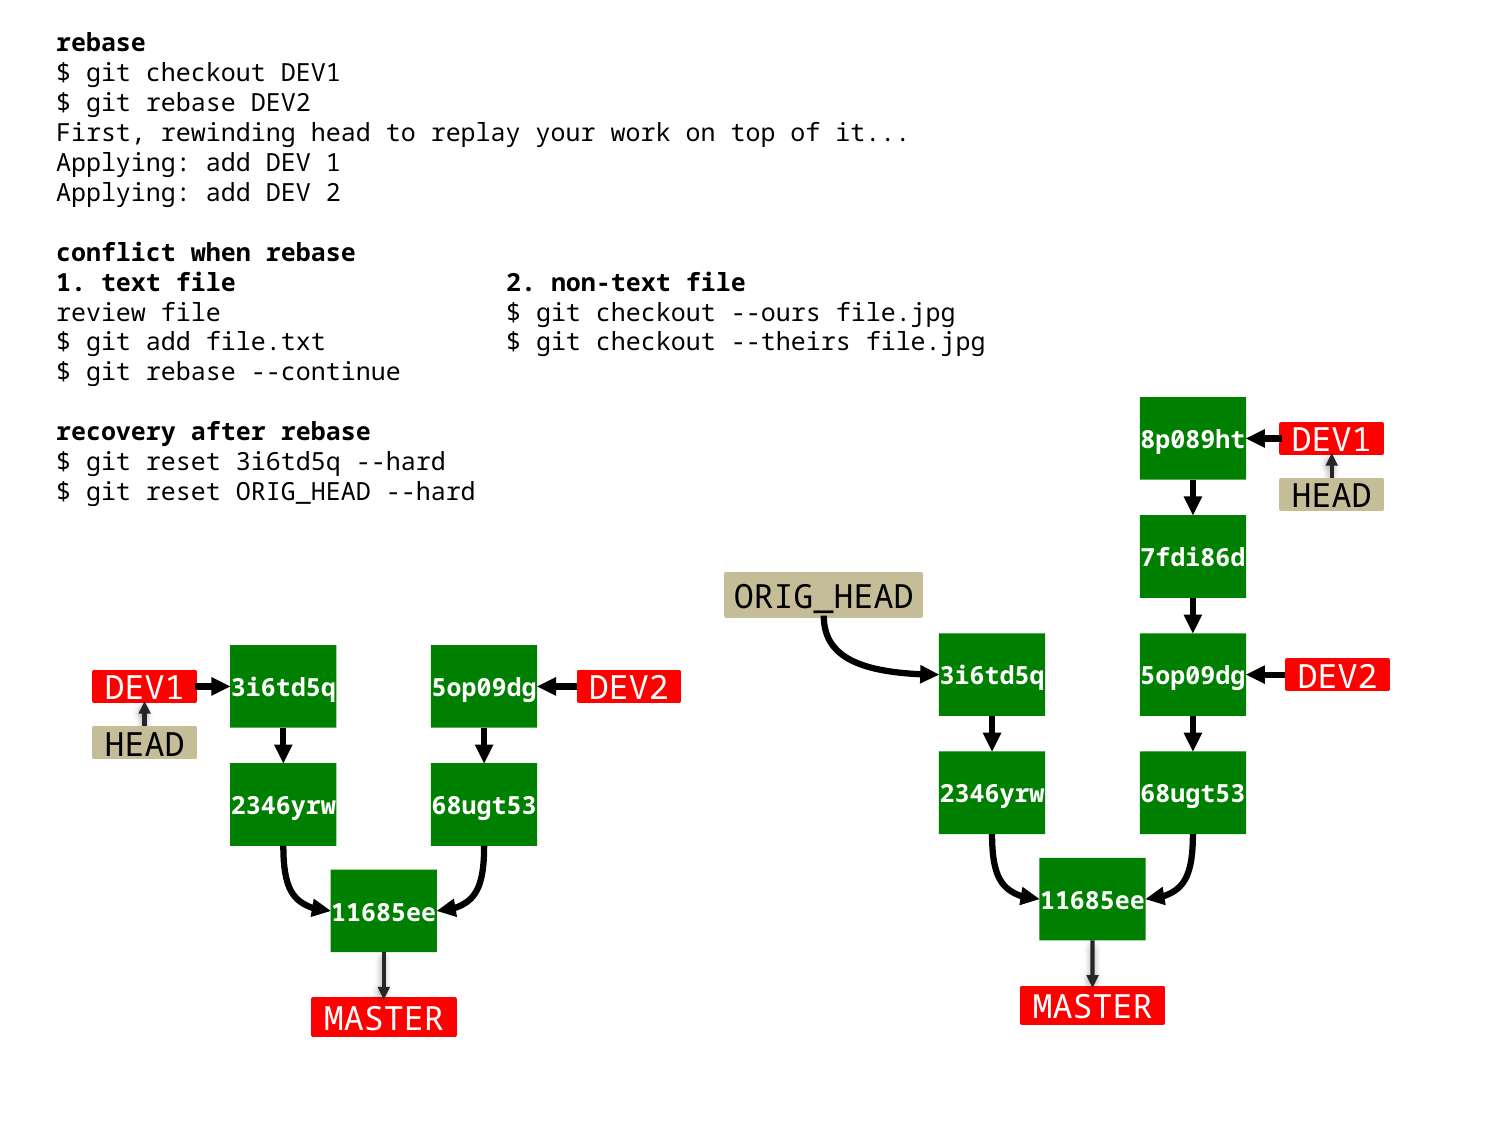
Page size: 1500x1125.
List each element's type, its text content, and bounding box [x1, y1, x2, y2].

text_box 8p089ht [1138, 395, 1248, 482]
text_box HEAD [1279, 478, 1384, 511]
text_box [427, 854, 494, 903]
text_box DEV1 [92, 670, 197, 703]
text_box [851, 587, 912, 704]
text_box 11685ee [329, 867, 439, 954]
text_box 2346yrw [228, 761, 339, 848]
text_box DEV1 [1279, 422, 1384, 455]
text_box MASTER [1020, 986, 1165, 1025]
text_box 11685ee [1037, 856, 1148, 942]
text_box 3i6td5q [228, 643, 339, 730]
text_box 7fdi86d [1138, 513, 1248, 600]
text_box 68ugt53 [429, 761, 539, 848]
text_box rebase $ git checkout DEV1 $ git rebase DEV2 First, rewinding head to replay your work on top of it... Applying: add DEV 1 Applying: add DEV 2 conflict when rebase 1. text file 2. non-text file review file $ git checkout --ours file.jpg $ git add file.txt $ git checkout --theirs file.jpg $ git rebase --continue recovery after rebase $ git reset 3i6td5q --hard $ git reset ORIG_HEAD --hard [41, 19, 1211, 543]
text_box 3i6td5q [937, 631, 1047, 718]
text_box HEAD [92, 726, 197, 759]
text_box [1136, 842, 1202, 891]
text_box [983, 842, 1049, 891]
text_box 5op09dg [1138, 631, 1248, 718]
text_box 68ugt53 [1138, 749, 1248, 836]
text_box ORIG_HEAD [724, 572, 923, 618]
text_box MASTER [311, 997, 457, 1037]
text_box 5op09dg [429, 643, 539, 730]
text_box DEV2 [1285, 658, 1390, 691]
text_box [274, 854, 340, 903]
text_box 2346yrw [937, 749, 1047, 836]
text_box DEV2 [577, 670, 681, 703]
